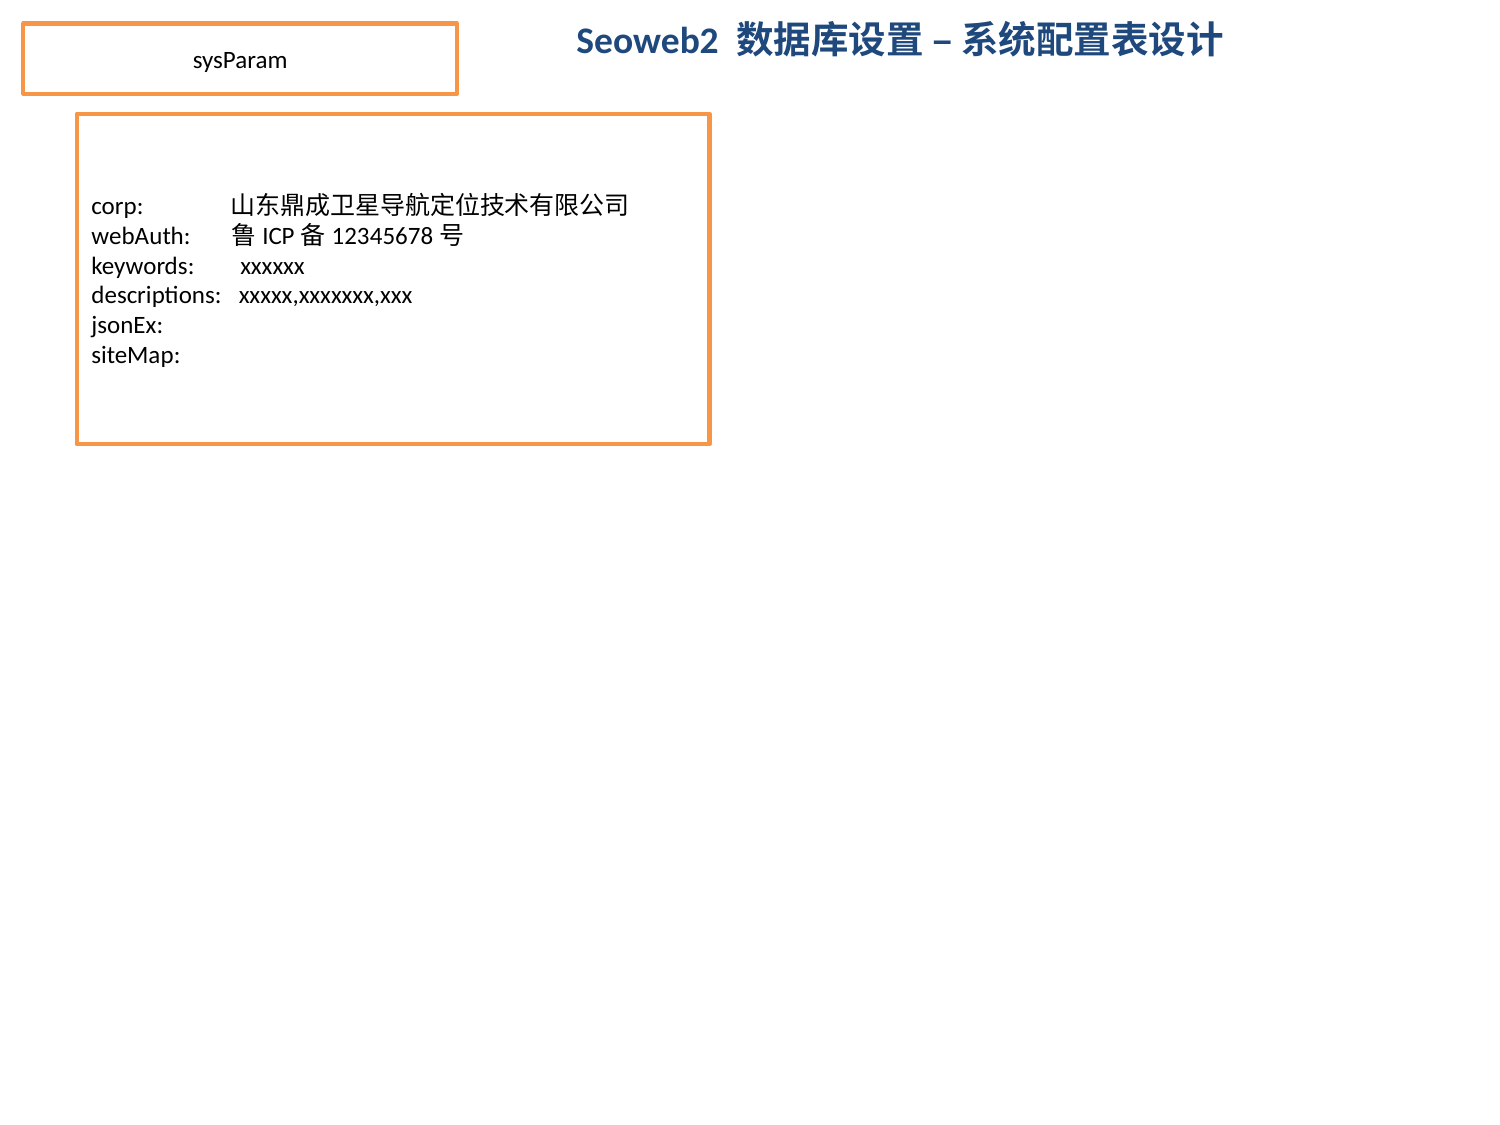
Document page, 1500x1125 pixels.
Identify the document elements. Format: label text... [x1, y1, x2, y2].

text_box sysParam [21, 21, 459, 96]
text_box corp: 山东鼎成卫星导航定位技术有限公司 webAuth: 鲁ICP备12345678号 keywords: xxxxxx descriptions: xxxxx,xxxxxxx,xxx jsonEx: siteMap: [75, 112, 712, 446]
text_box Seoweb2 数据库设置 – 系统配置表设计 [561, 8, 1266, 69]
